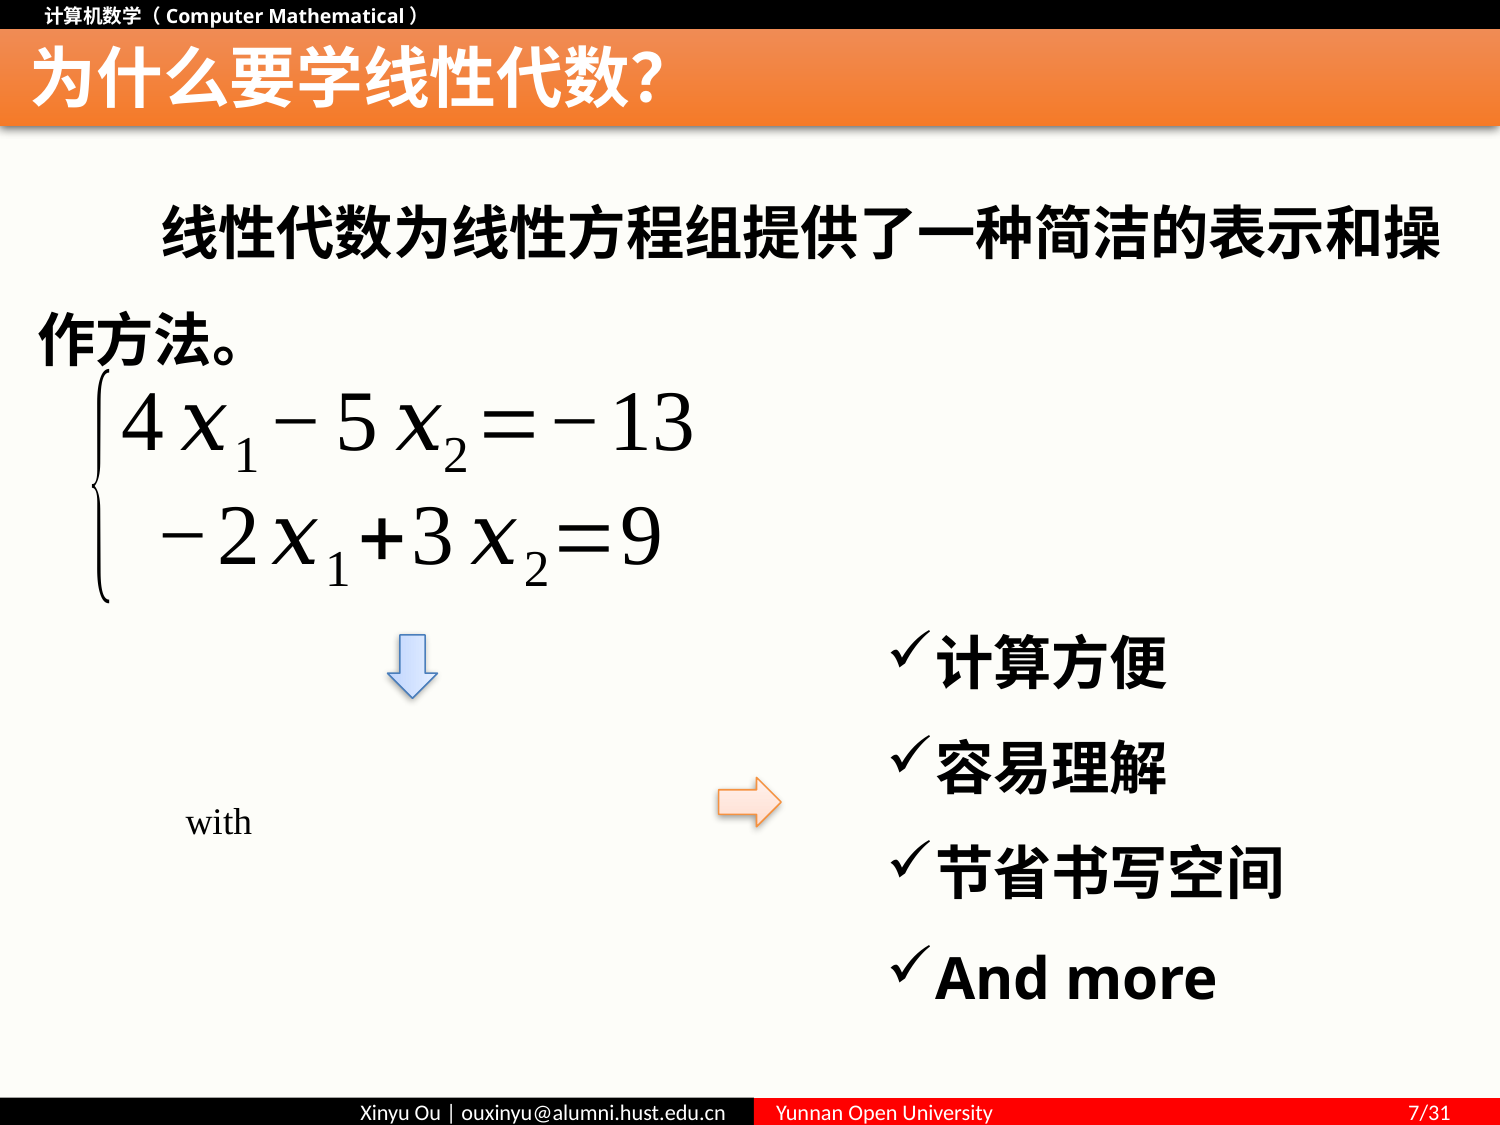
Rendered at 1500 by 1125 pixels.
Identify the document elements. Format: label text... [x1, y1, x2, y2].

text_box 计算方便 容易理解 节省书写空间 And more [872, 583, 1414, 1019]
text_box [386, 634, 439, 699]
text_box [717, 776, 782, 828]
text_box 线性代数为线性方程组提供了一种简洁的表示和操作方法。 [37, 148, 1463, 374]
title 为什么要学线性代数？ [0, 35, 1500, 117]
